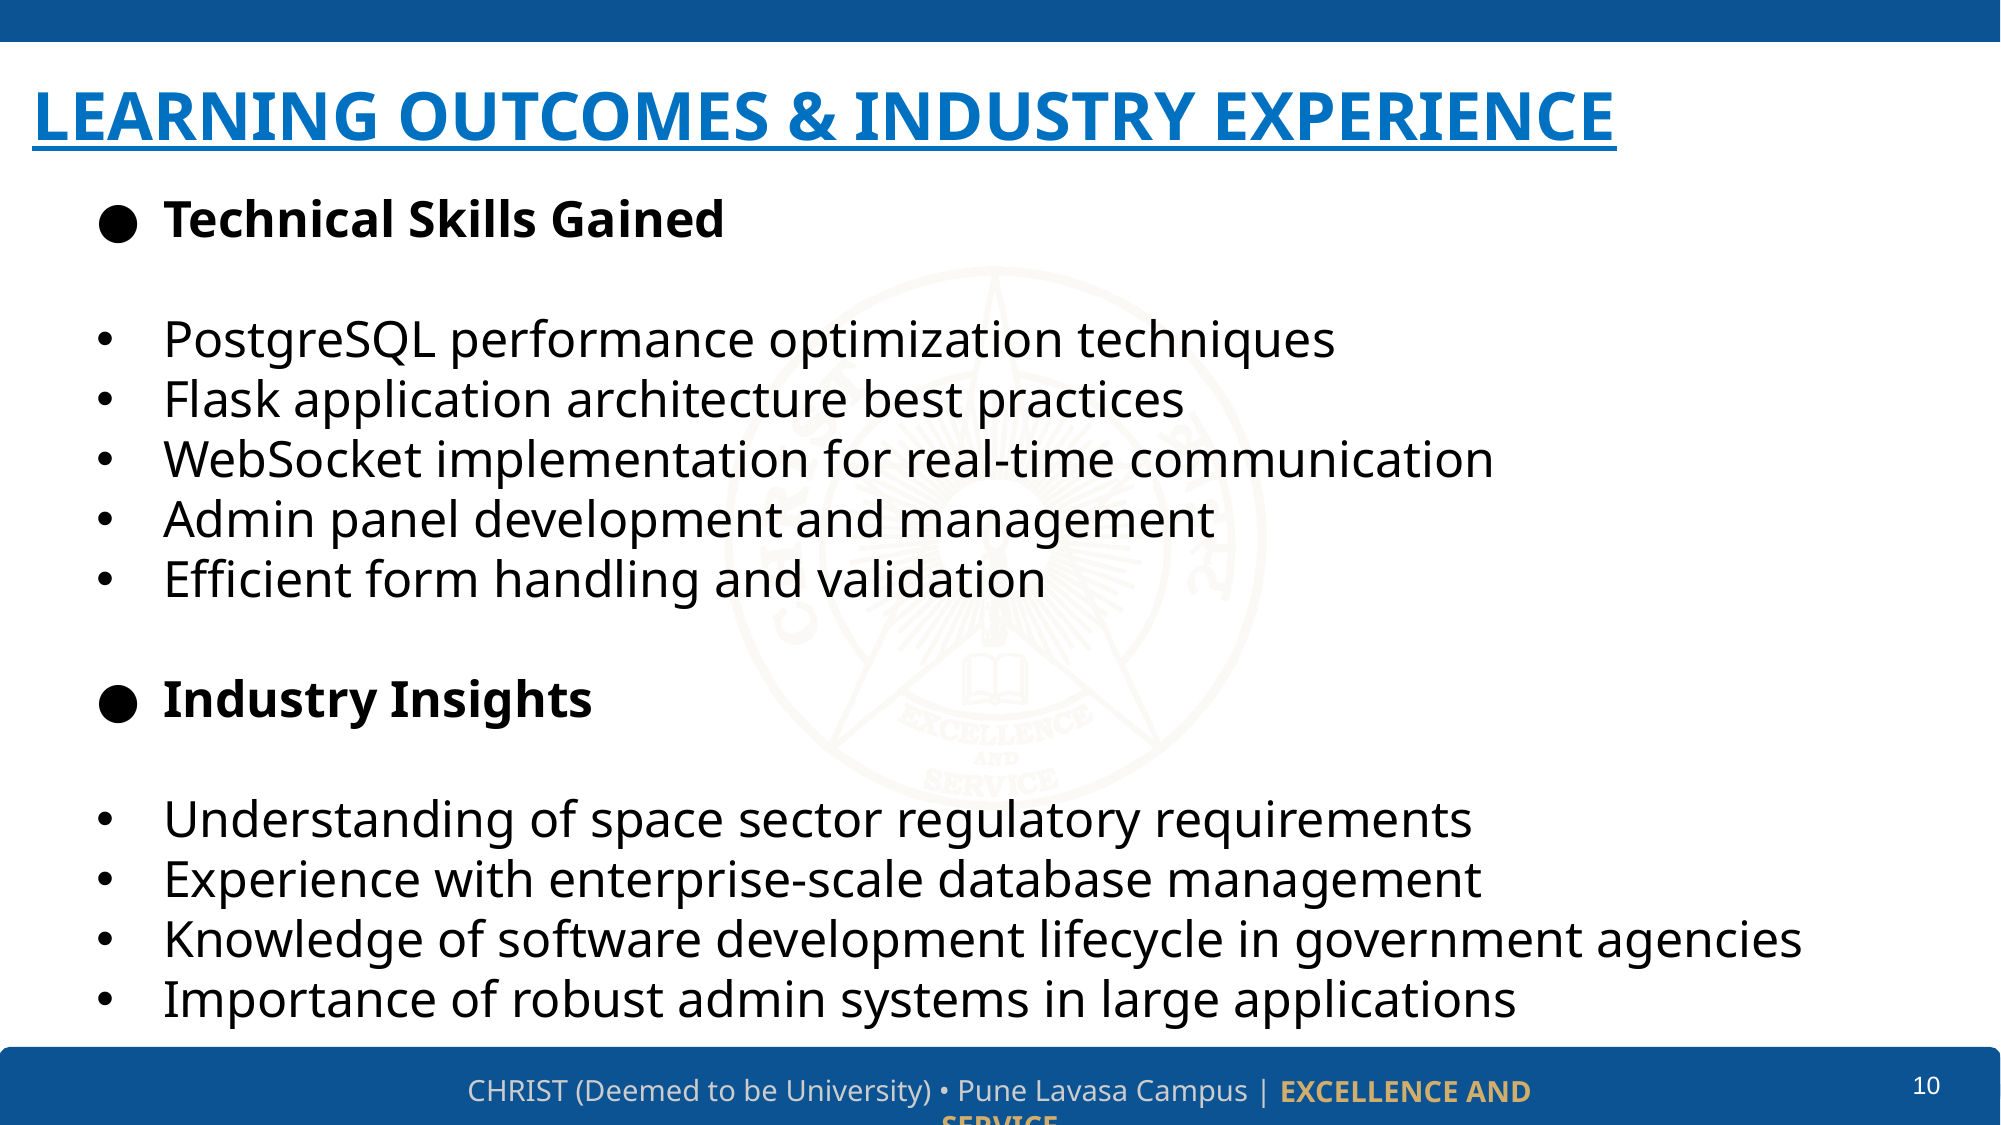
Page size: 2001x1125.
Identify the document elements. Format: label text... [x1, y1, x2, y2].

slide_number 10 [1840, 1051, 1961, 1118]
title LEARNING OUTCOMES & INDUSTRY EXPERIENCE [12, 54, 1877, 180]
list Technical Skills Gained PostgreSQL performance optimization techniques Flask application architecture best practices WebSocket implementation for real-time communication Admin panel development and management Efficient form handling and validation Industry Insights Understanding of space sector regulatory requirements Experience with enterprise-scale database management Knowledge of software development lifecycle in government agencies Importance of robust admin systems in large applications [68, 167, 1932, 1052]
